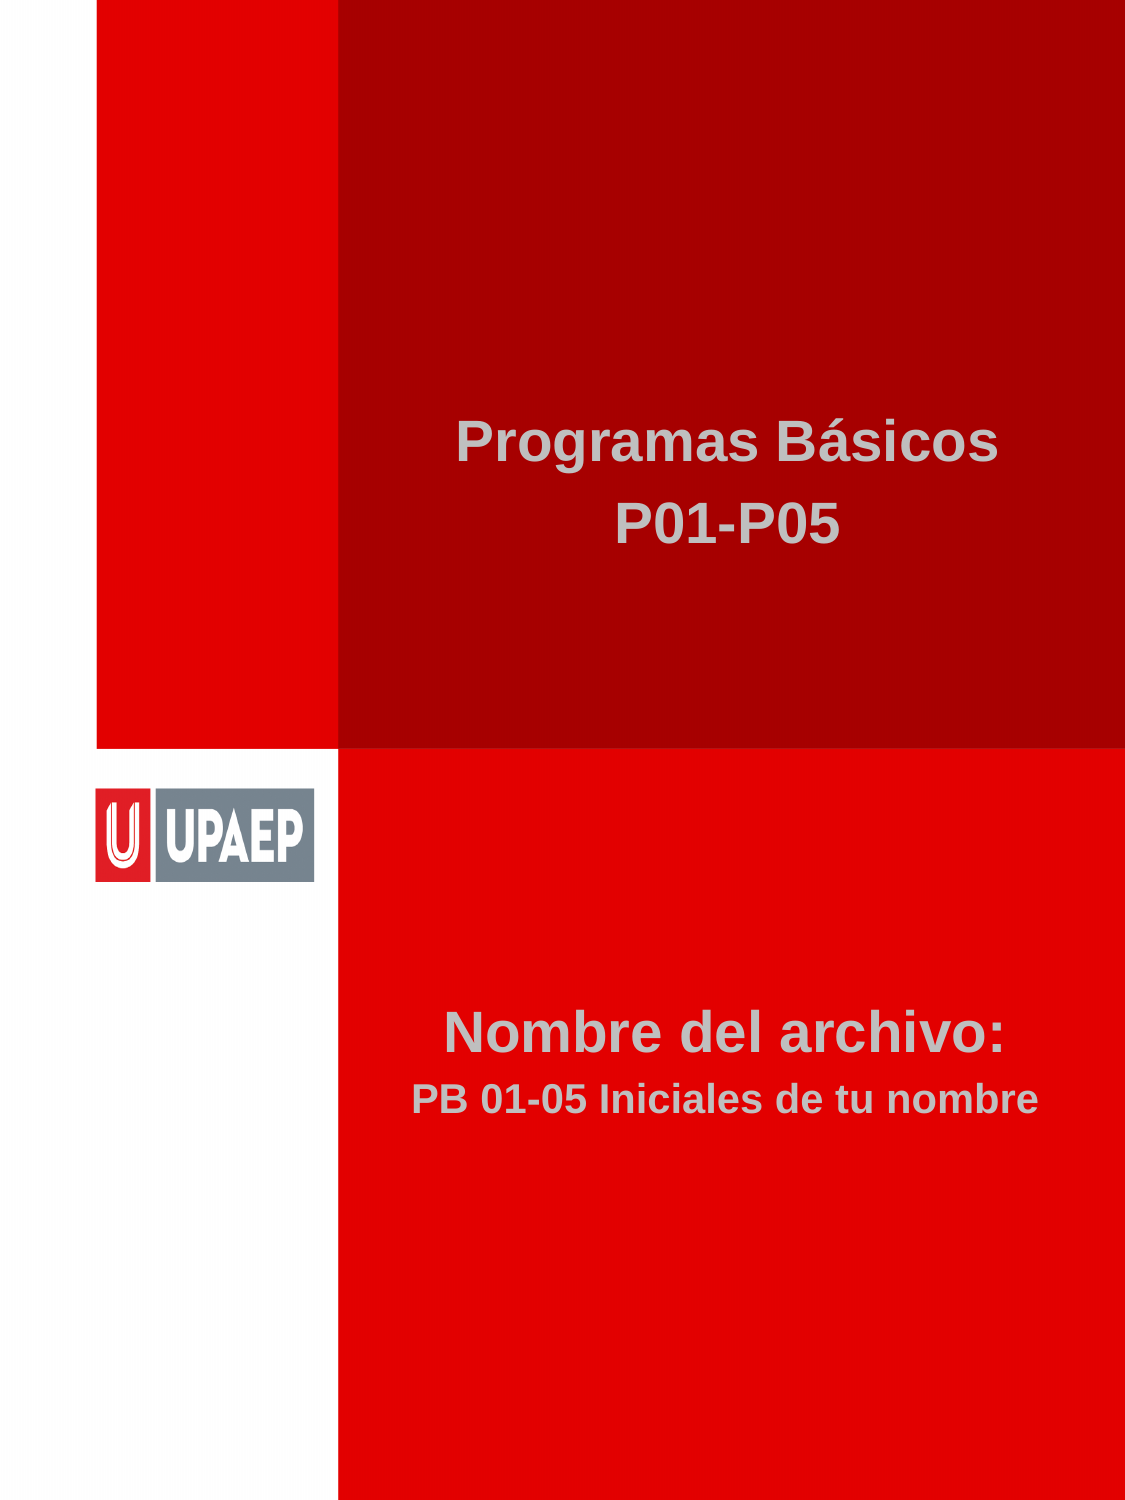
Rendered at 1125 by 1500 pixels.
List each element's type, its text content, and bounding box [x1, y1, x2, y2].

text_box Programas Básicos P01-P05 [361, 395, 1094, 563]
text_box Nombre del archivo: PB 01-05 Iniciales de tu nombre [359, 986, 1092, 1153]
picture [0, 0, 1125, 1500]
